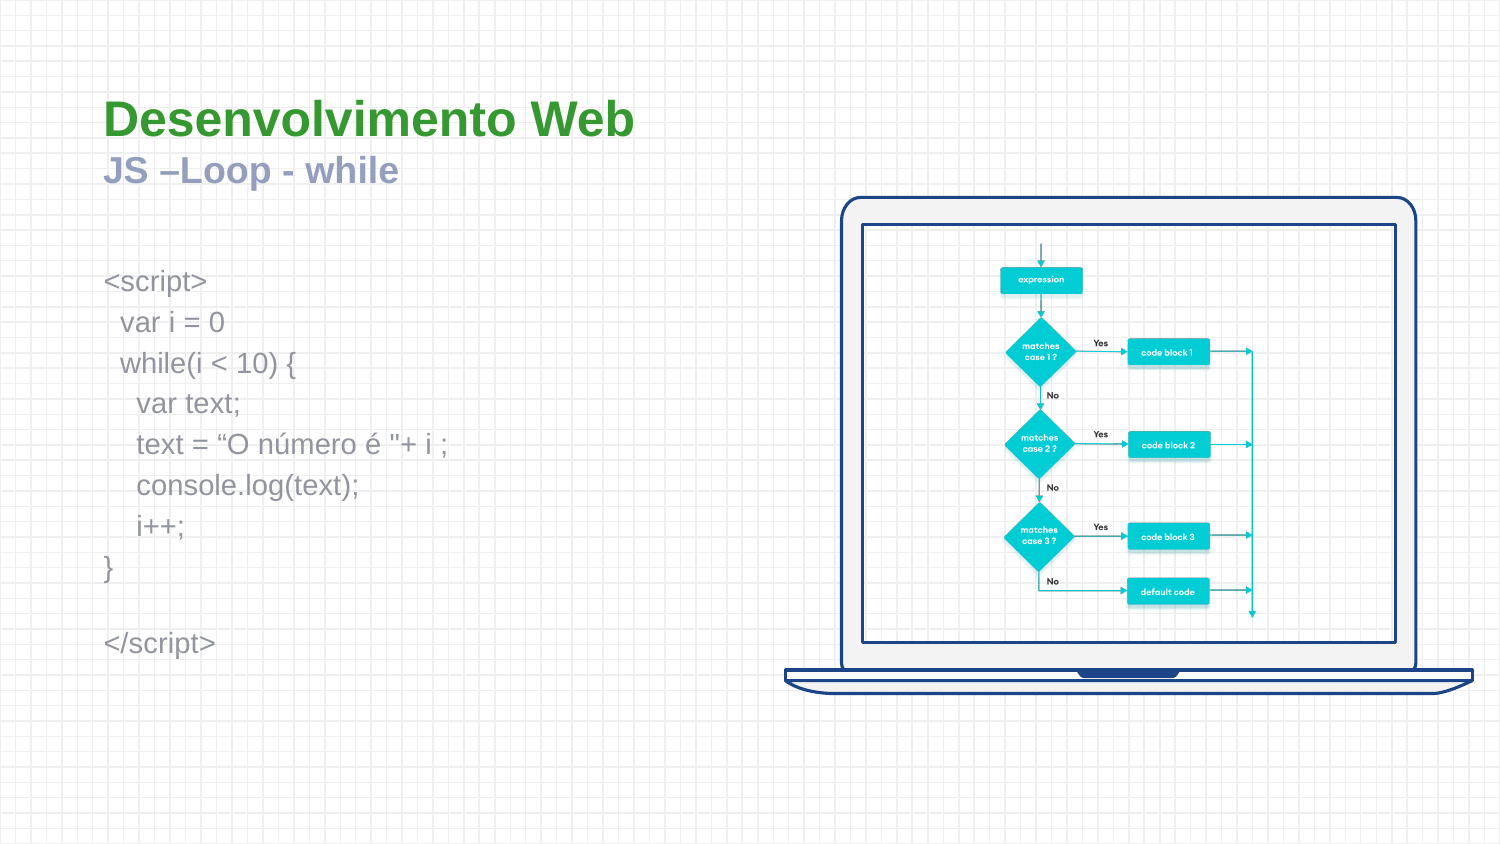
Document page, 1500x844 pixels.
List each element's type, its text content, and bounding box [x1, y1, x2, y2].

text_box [785, 197, 1473, 694]
picture [987, 230, 1270, 631]
text_box <script> var i = 0 while(i < 10) { var text; text = “O número é "+ i ; console.log(text); i++; } </script> [88, 254, 842, 800]
text_box Desenvolvimento Web JS –Loop - while [88, 79, 1248, 234]
